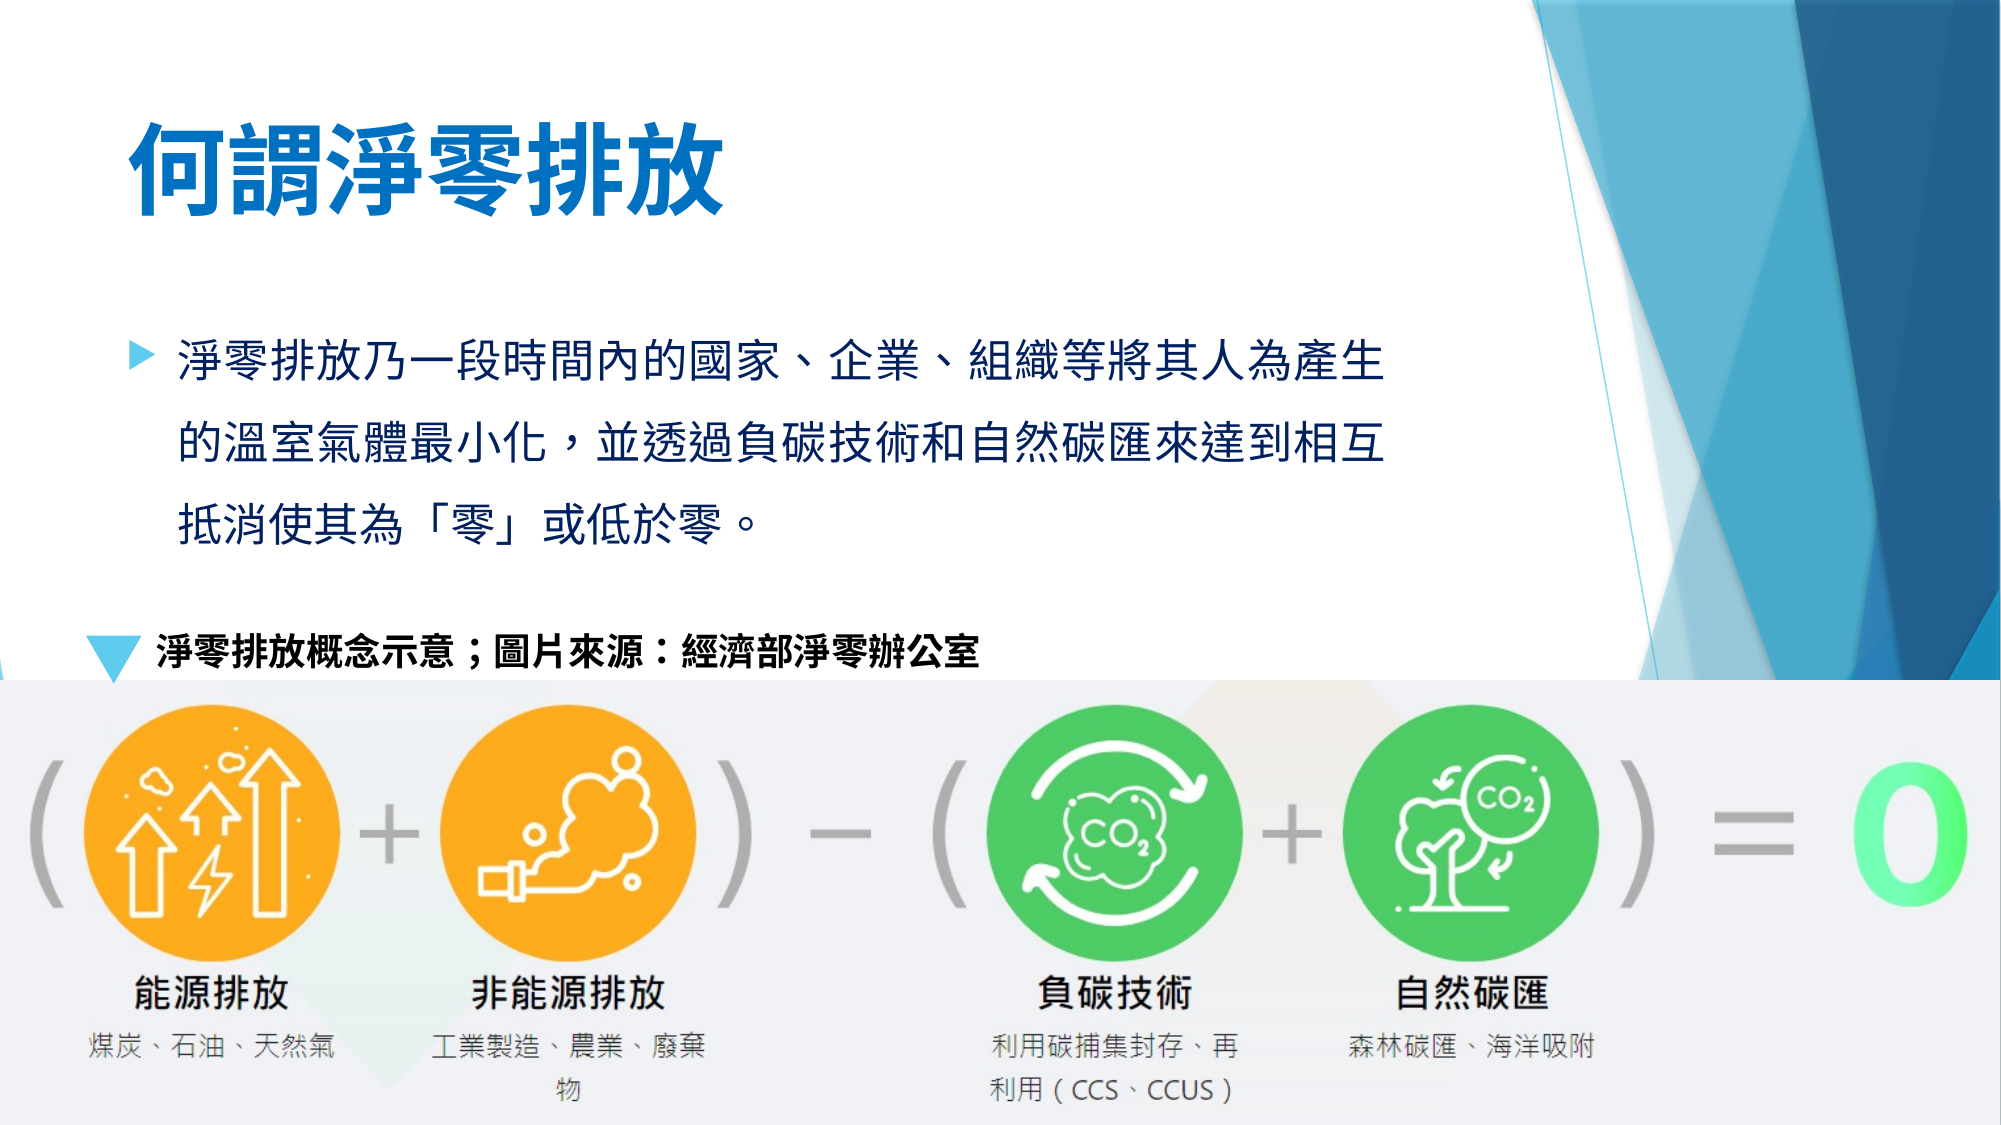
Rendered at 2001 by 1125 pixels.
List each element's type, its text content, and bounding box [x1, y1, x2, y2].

text_box [84, 634, 141, 680]
list 淨零排放乃一段時間內的國家、企業、組織等將其人為產生的溫室氣體最小化，並透過負碳技術和自然碳匯來達到相互抵消使其為「零」或低於零。 [111, 297, 1402, 561]
picture [0, 680, 2000, 1125]
title 何謂淨零排放 [111, 99, 1522, 317]
text_box 淨零排放概念示意；圖片來源：經濟部淨零辦公室 [141, 620, 1293, 680]
